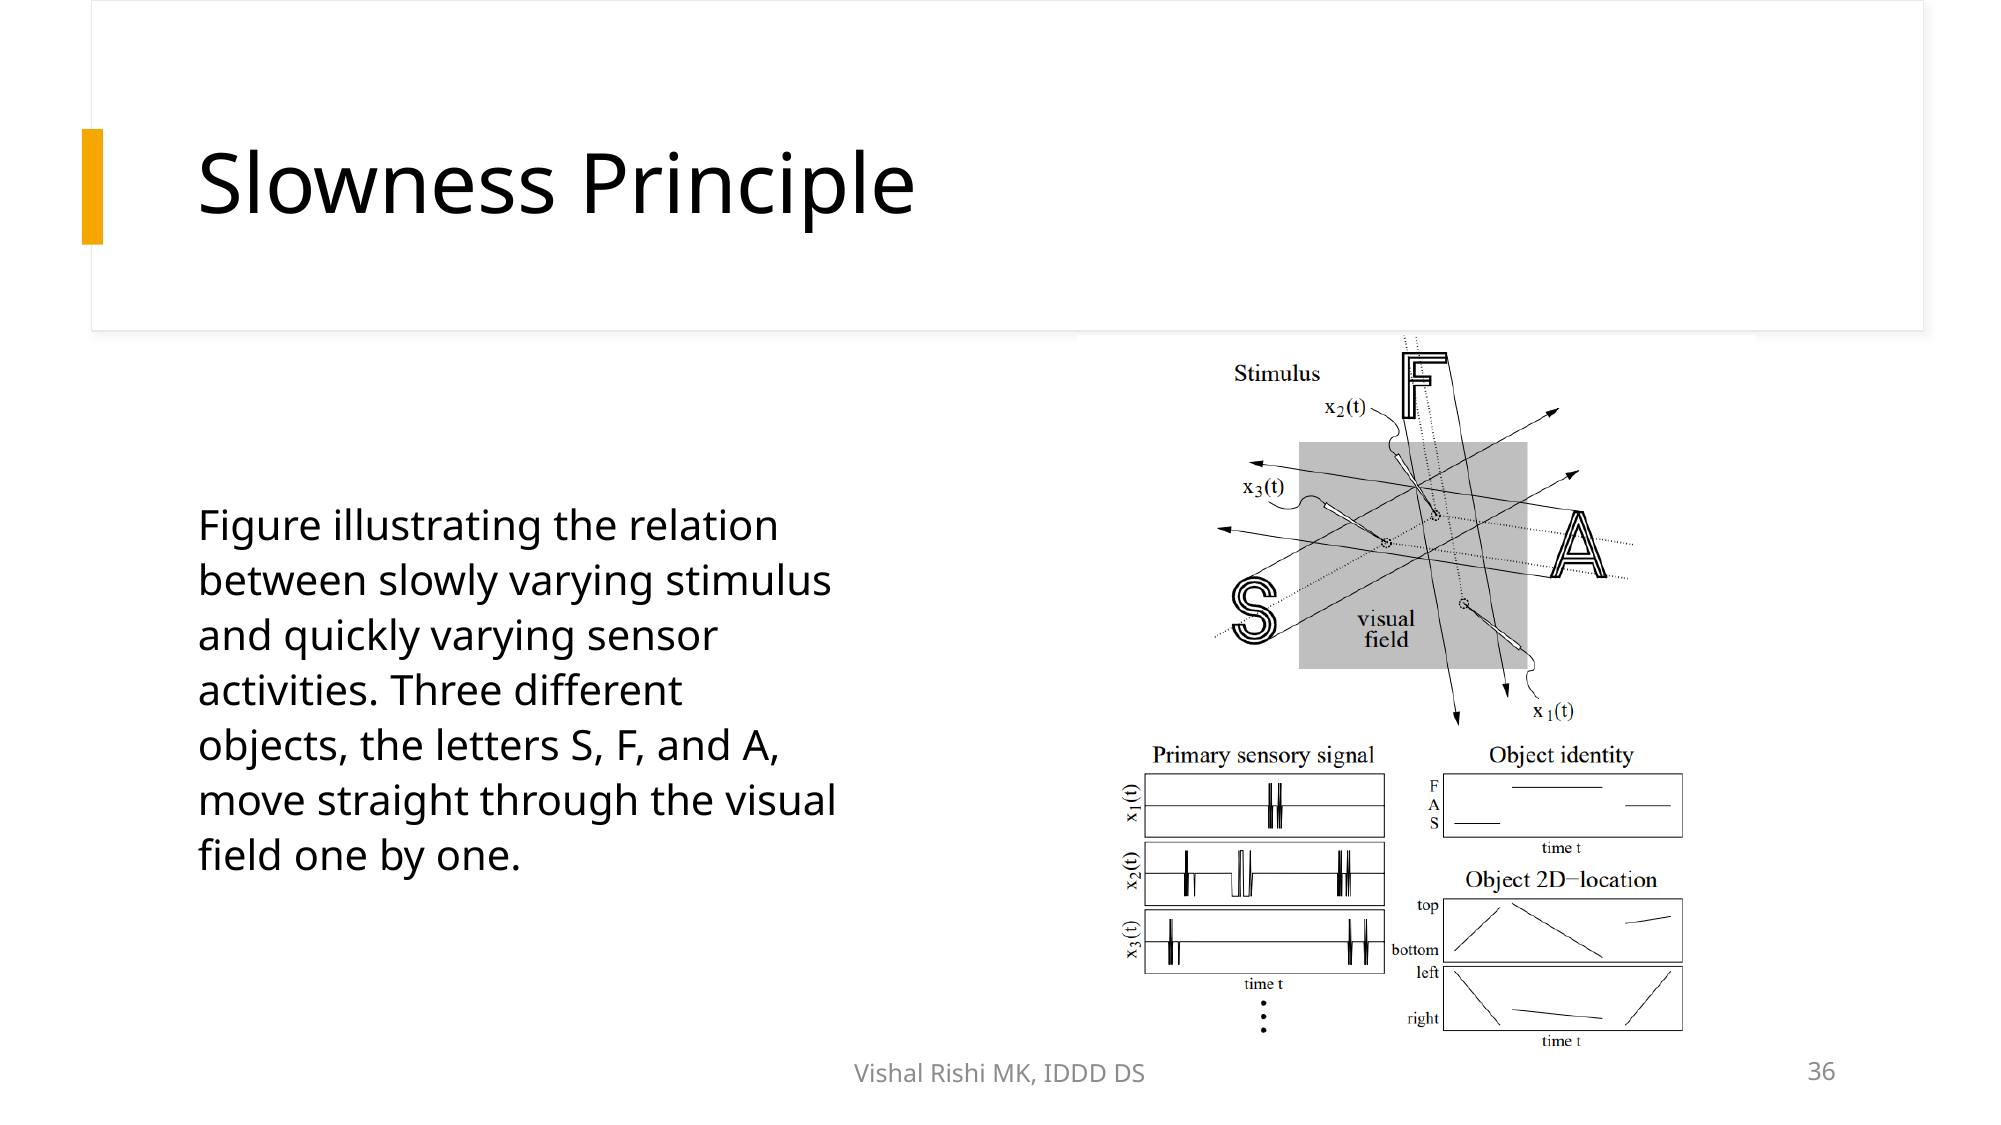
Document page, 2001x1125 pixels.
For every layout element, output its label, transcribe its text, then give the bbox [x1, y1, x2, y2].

footer Vishal Rishi MK, IDDD DS [662, 1042, 1338, 1103]
title Slowness Principle [183, 90, 1851, 284]
list Figure illustrating the relation between slowly varying stimulus and quickly varying sensor activities. Three different objects, the letters S, F, and A, move straight through the visual field one by one. [183, 486, 858, 1093]
slide_number 36 [1401, 1042, 1851, 1103]
picture [1077, 335, 1756, 1053]
